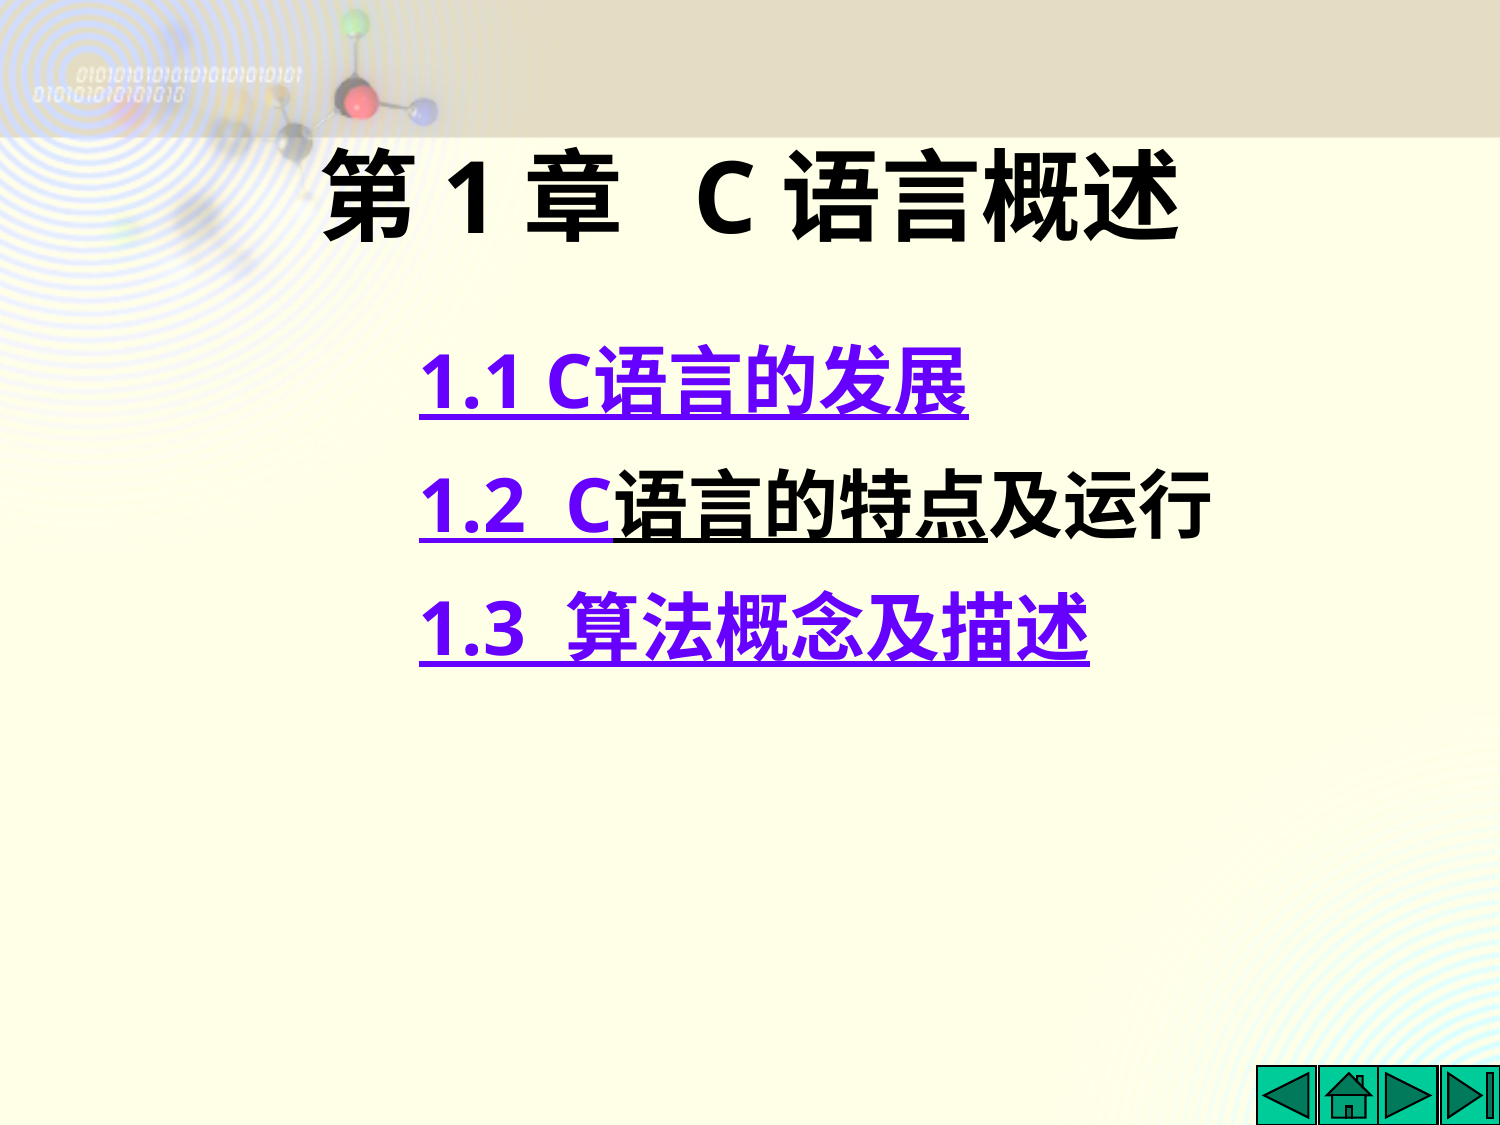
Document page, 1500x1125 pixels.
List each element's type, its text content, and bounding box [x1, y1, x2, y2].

title 第1章 C语言概述 [112, 99, 1388, 288]
list 1.1 C语言的发展 1.2 C语言的特点及运行 1.3 算法概念及描述 [253, 326, 1270, 1002]
